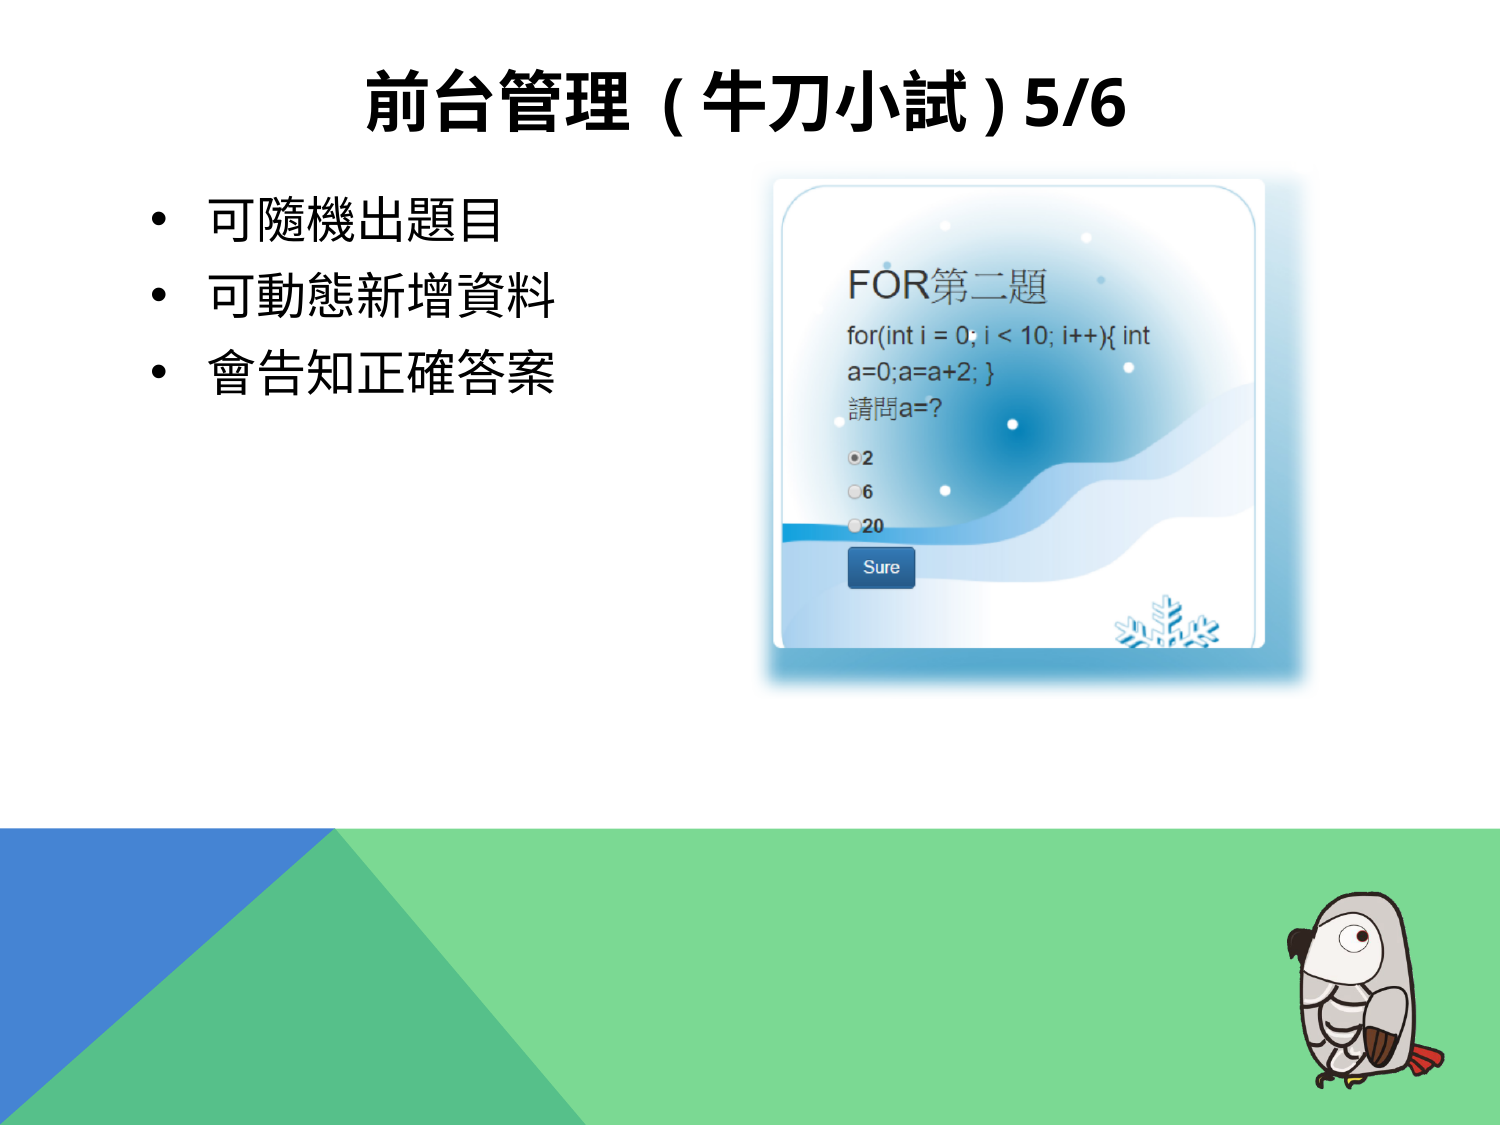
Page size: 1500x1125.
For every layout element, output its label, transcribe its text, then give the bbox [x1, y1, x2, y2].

picture [749, 160, 1321, 700]
title 前台管理 (牛刀小試) 5/6 [129, 54, 1363, 145]
picture [1257, 881, 1468, 1099]
list 可隨機出題目 可動態新增資料 會告知正確答案 [135, 180, 1369, 768]
